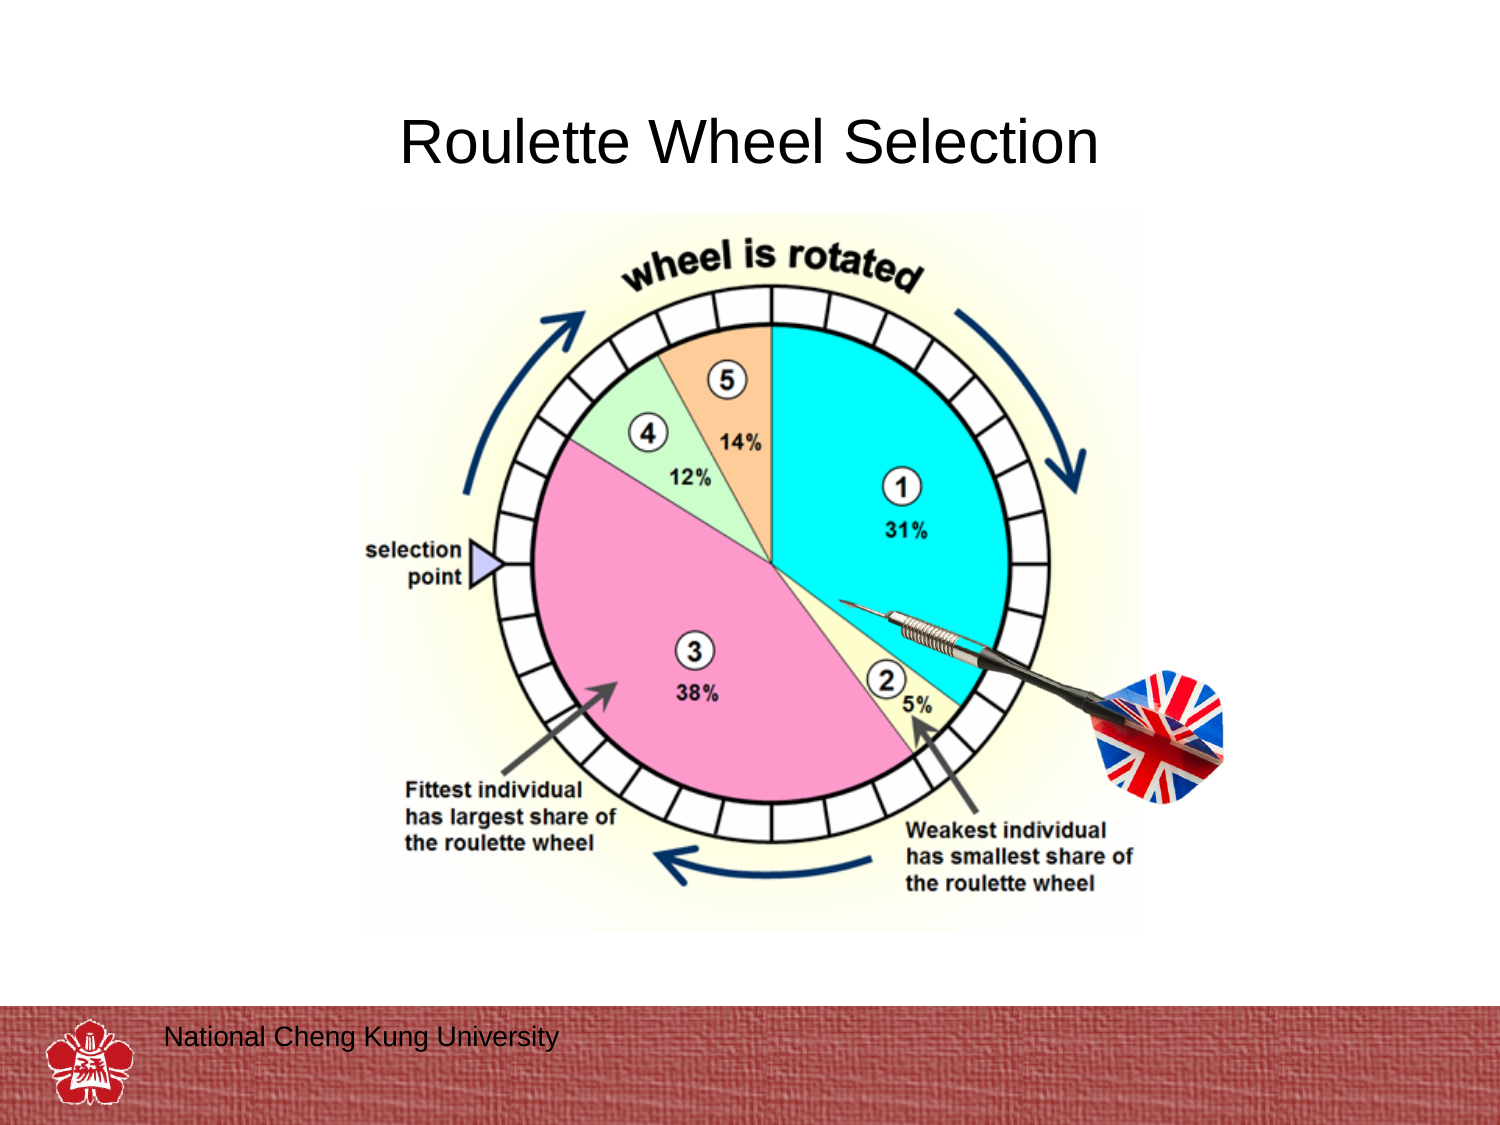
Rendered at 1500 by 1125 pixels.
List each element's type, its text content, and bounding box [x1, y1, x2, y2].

title Roulette Wheel Selection [75, 45, 1425, 233]
picture [29, 1006, 148, 1125]
picture [359, 213, 1253, 932]
